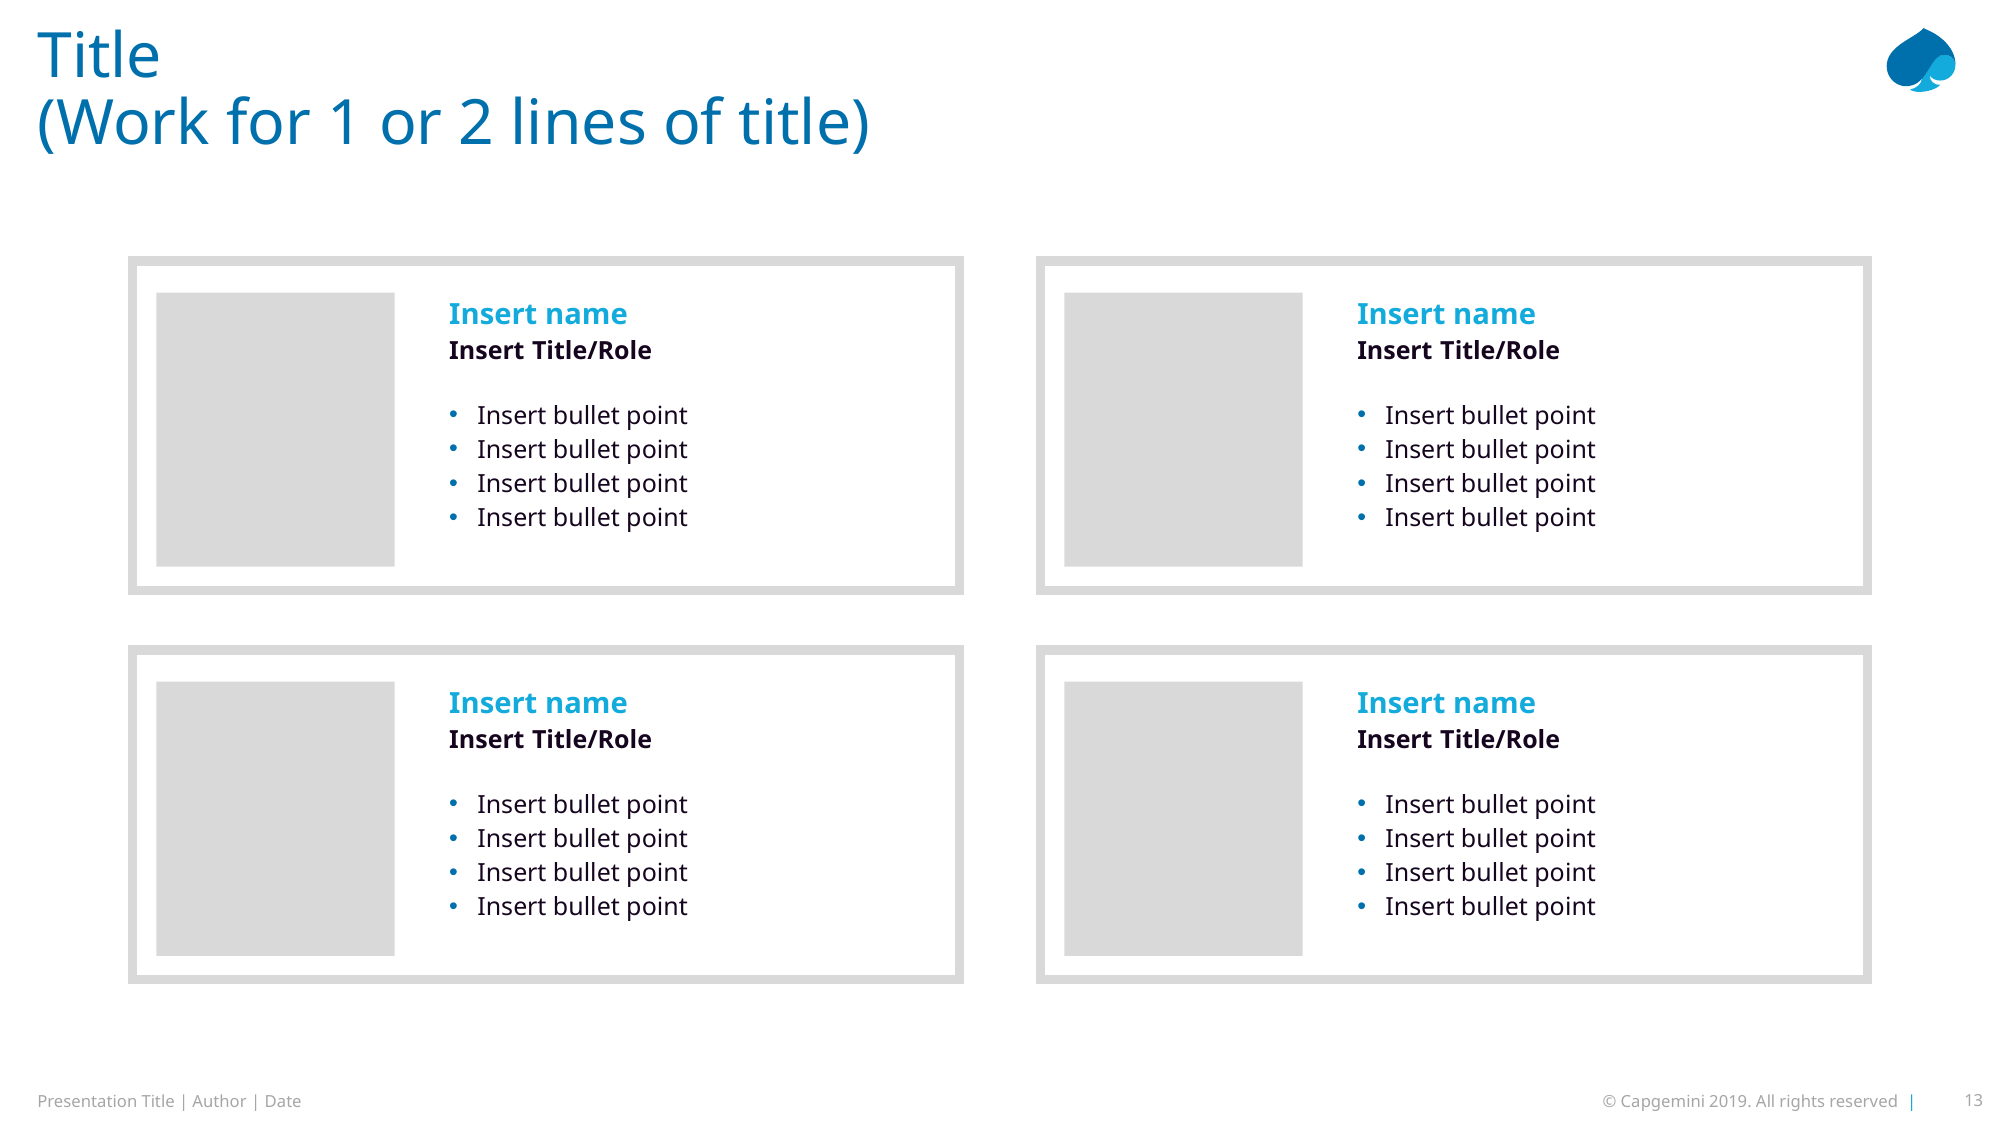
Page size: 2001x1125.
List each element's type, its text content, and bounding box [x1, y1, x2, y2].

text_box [1040, 649, 1868, 980]
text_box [132, 260, 960, 591]
title Title (Work for 1 or 2 lines of title) [37, 0, 1863, 182]
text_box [132, 649, 960, 980]
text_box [1040, 260, 1868, 591]
